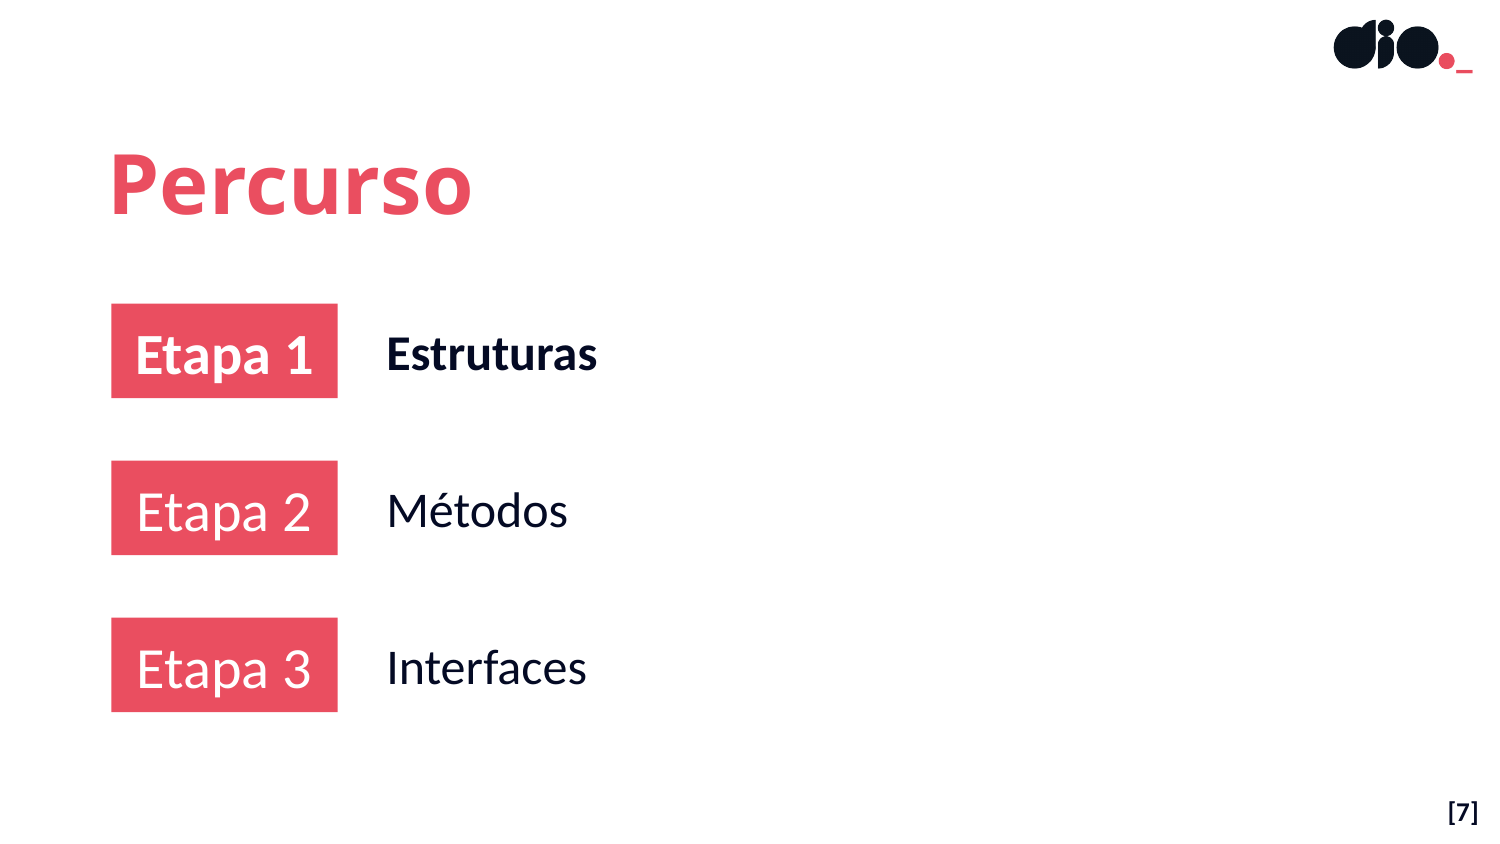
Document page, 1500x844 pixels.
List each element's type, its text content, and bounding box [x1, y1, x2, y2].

text_box Estruturas [371, 313, 1384, 389]
slide_number [7] [1403, 779, 1494, 844]
text_box Interfaces [371, 627, 1384, 703]
text_box Etapa 1 [111, 303, 338, 399]
text_box Etapa 2 [111, 460, 338, 556]
text_box Métodos [371, 470, 1384, 546]
text_box Percurso [92, 104, 1309, 243]
picture [1333, 19, 1473, 74]
text_box Etapa 3 [111, 617, 338, 713]
